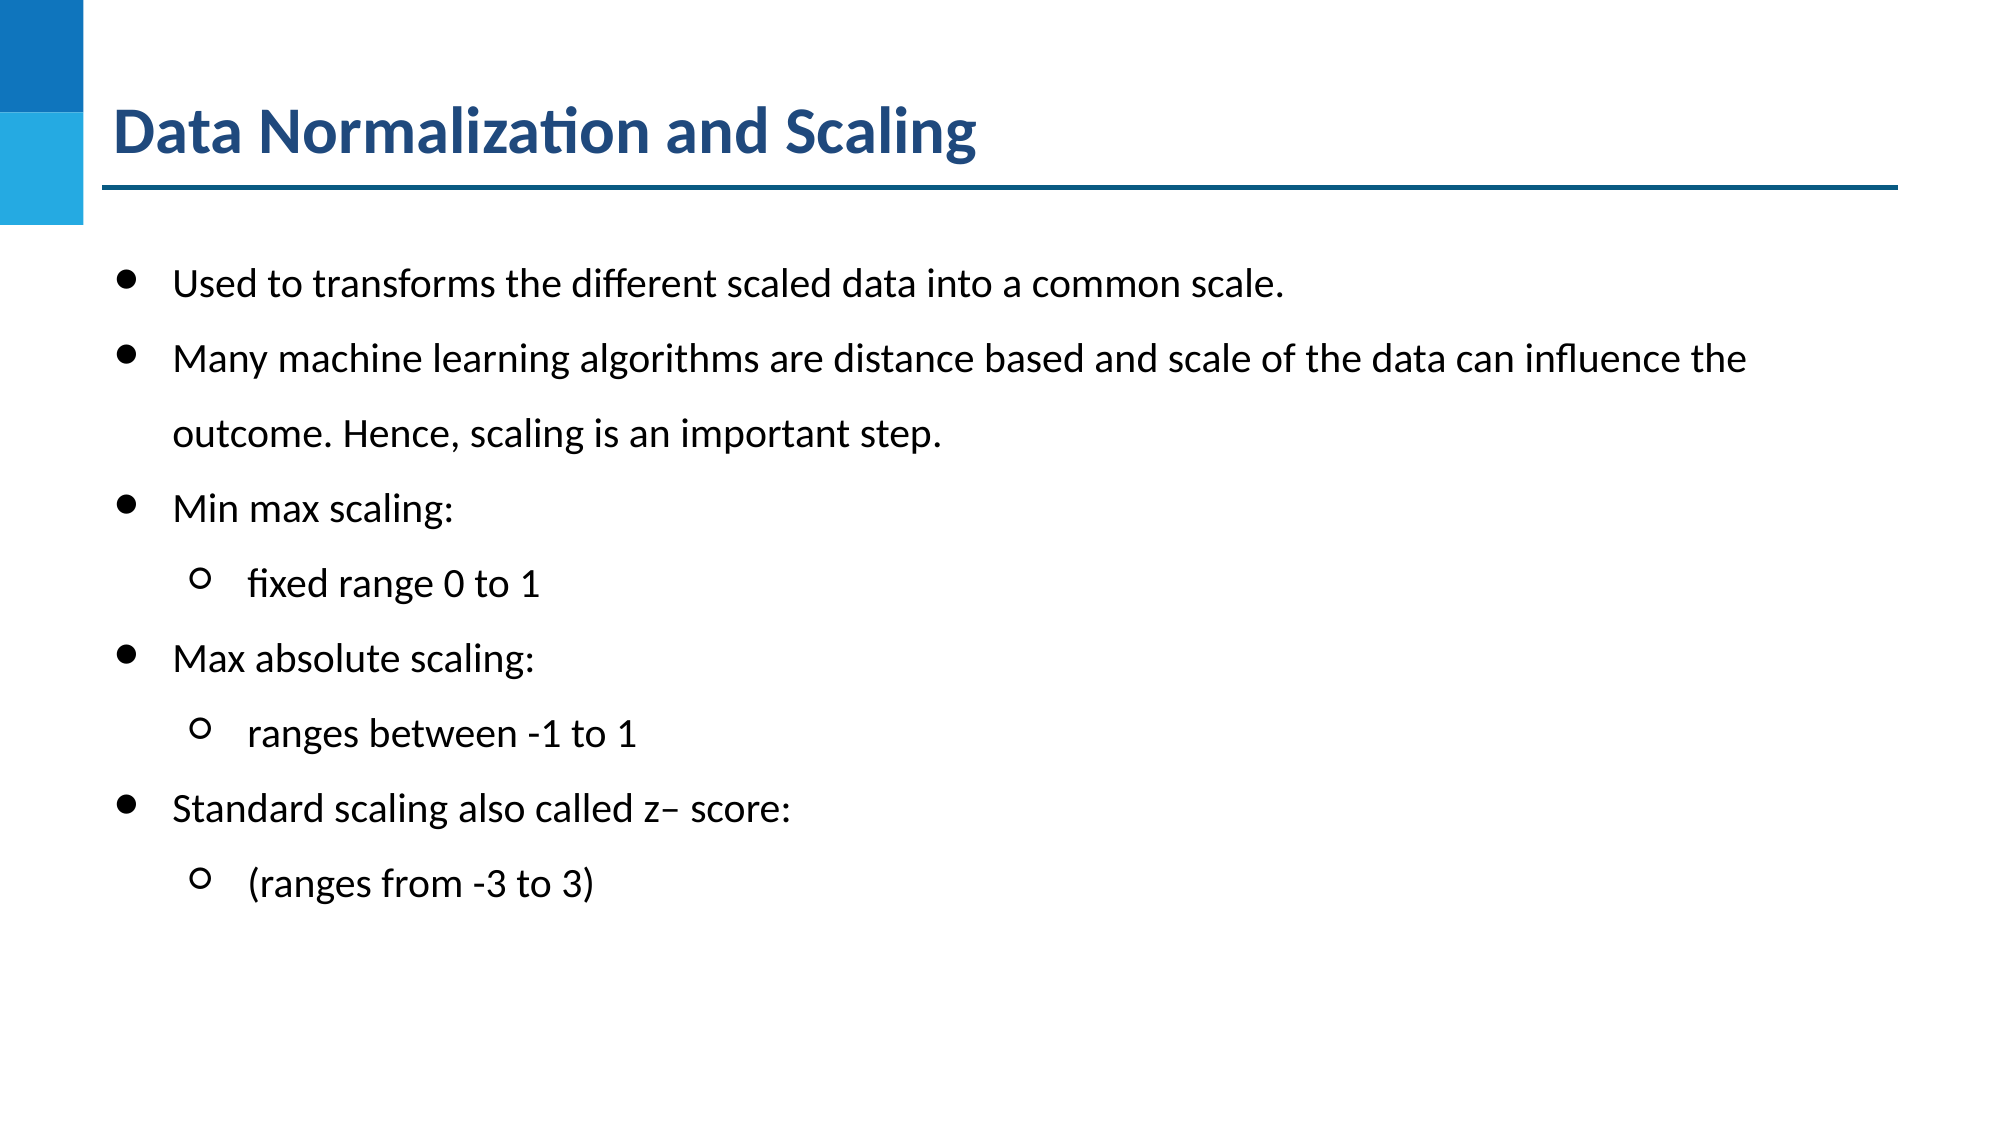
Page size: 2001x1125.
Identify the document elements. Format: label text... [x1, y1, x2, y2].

text_box Data Normalization and Scaling [111, 84, 1907, 171]
text_box Used to transforms the different scaled data into a common scale. Many machine learning algorithms are distance based and scale of the data can influence the outcome. Hence, scaling is an important step. Min max scaling: fixed range 0 to 1 Max absolute scaling: ranges between -1 to 1 Standard scaling also called z– score: (ranges from -3 to 3) [82, 215, 1879, 921]
